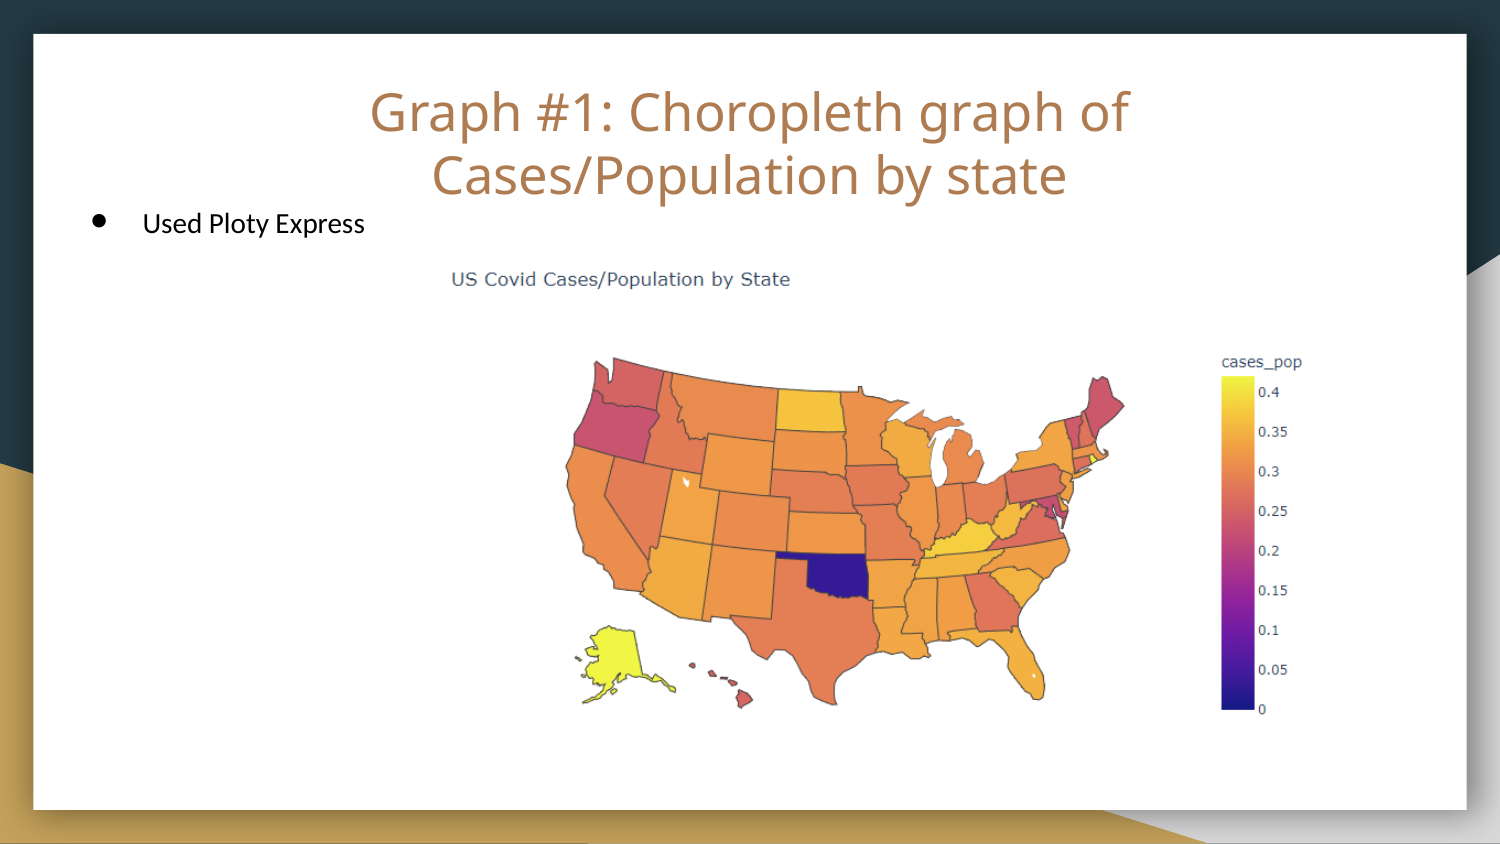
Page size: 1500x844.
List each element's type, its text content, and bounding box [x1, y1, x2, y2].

picture [437, 255, 1313, 755]
text_box Used Ploty Express [52, 189, 394, 255]
title Graph #1: Choropleth graph of Cases/Population by state [134, 64, 1366, 221]
